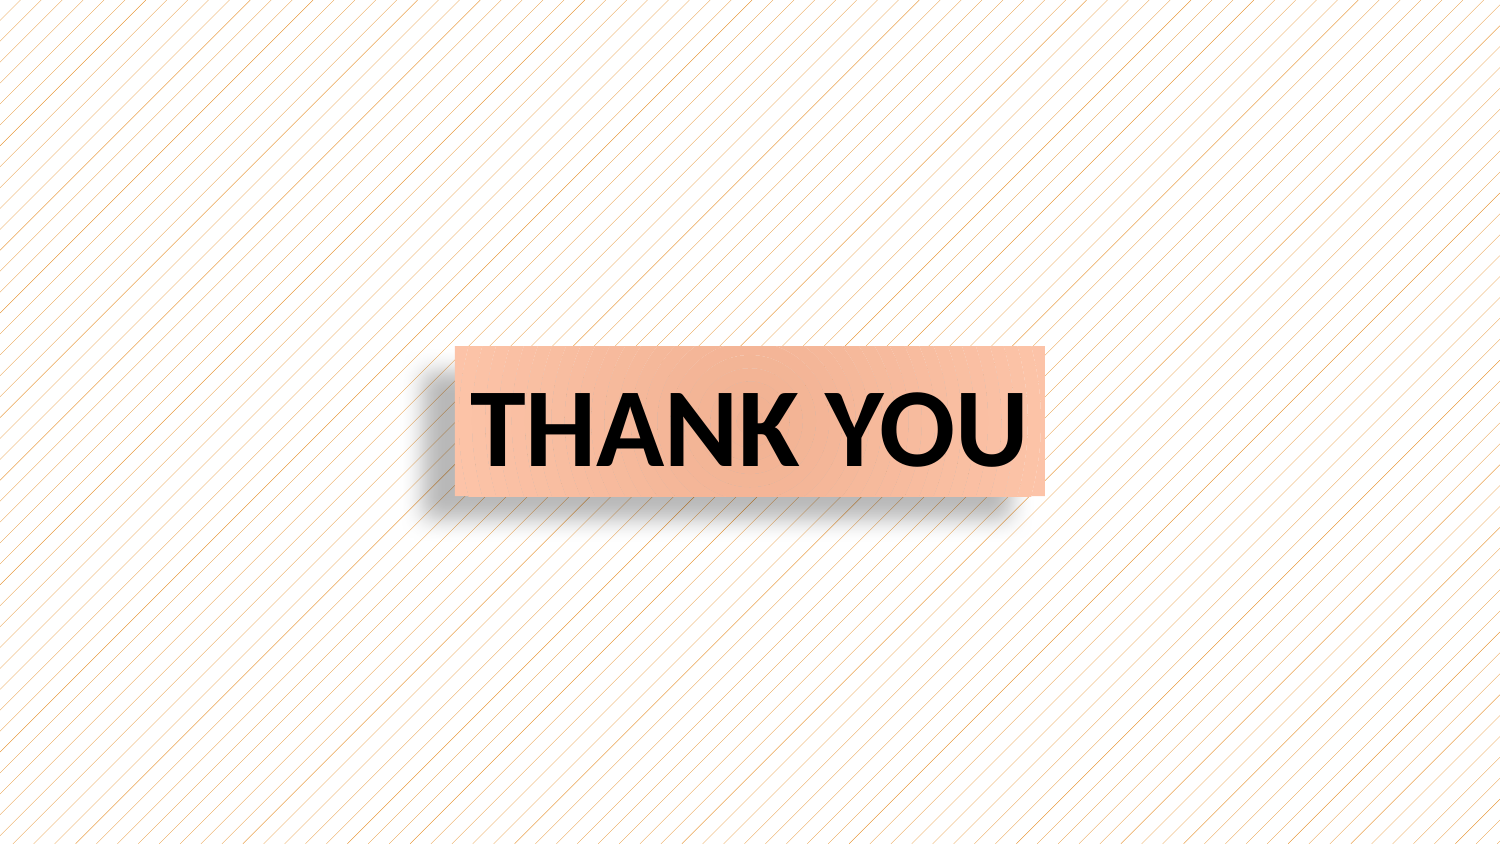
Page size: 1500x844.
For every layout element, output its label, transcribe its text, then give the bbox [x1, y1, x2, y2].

text_box THANK YOU [454, 345, 1046, 497]
